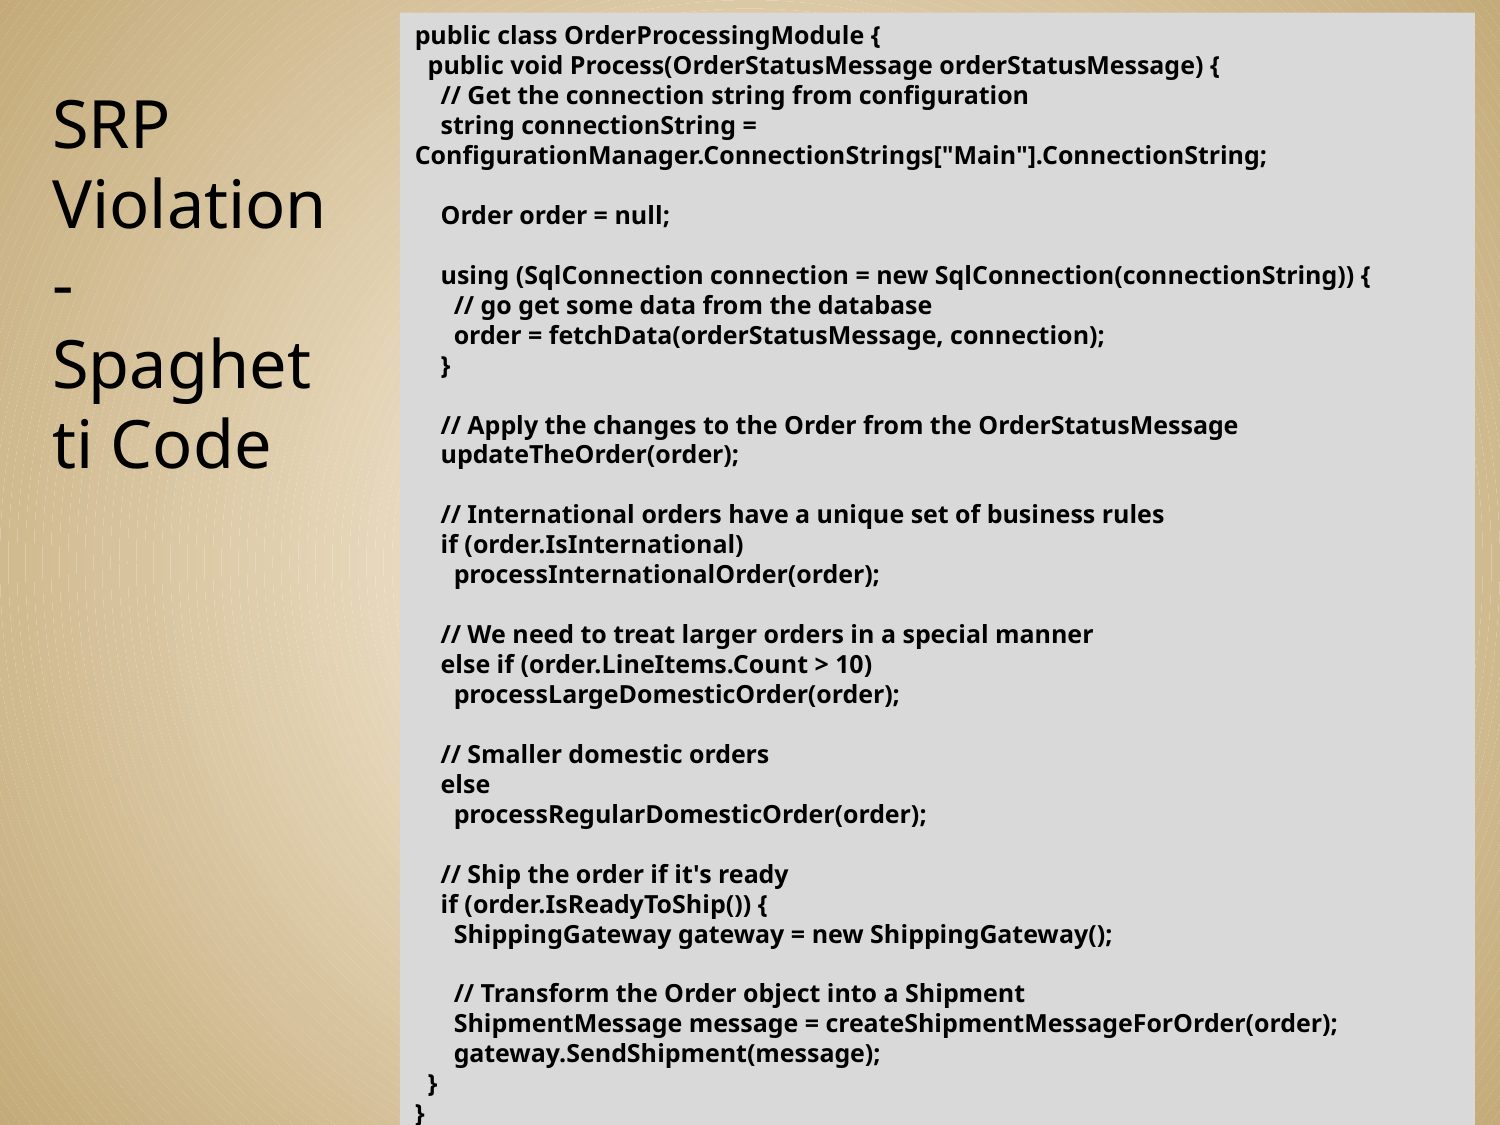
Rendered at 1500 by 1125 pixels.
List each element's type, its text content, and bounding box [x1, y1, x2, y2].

text_box SRP Violation -Spaghetti Code [37, 74, 350, 490]
text_box public class OrderProcessingModule { public void Process(OrderStatusMessage orderStatusMessage) { // Get the connection string from configuration string connectionString = ConfigurationManager.ConnectionStrings["Main"].ConnectionString; Order order = null; using (SqlConnection connection = new SqlConnection(connectionString)) { // go get some data from the database order = fetchData(orderStatusMessage, connection); } // Apply the changes to the Order from the OrderStatusMessage updateTheOrder(order); // International orders have a unique set of business rules if (order.IsInternational) processInternationalOrder(order); // We need to treat larger orders in a special manner else if (order.LineItems.Count > 10) processLargeDomesticOrder(order); // Smaller domestic orders else processRegularDomesticOrder(order); // Ship the order if it's ready if (order.IsReadyToShip()) { ShippingGateway gateway = new ShippingGateway(); // Transform the Order object into a Shipment ShipmentMessage message = createShipmentMessageForOrder(order); gateway.SendShipment(message); } } [399, 12, 1475, 1125]
